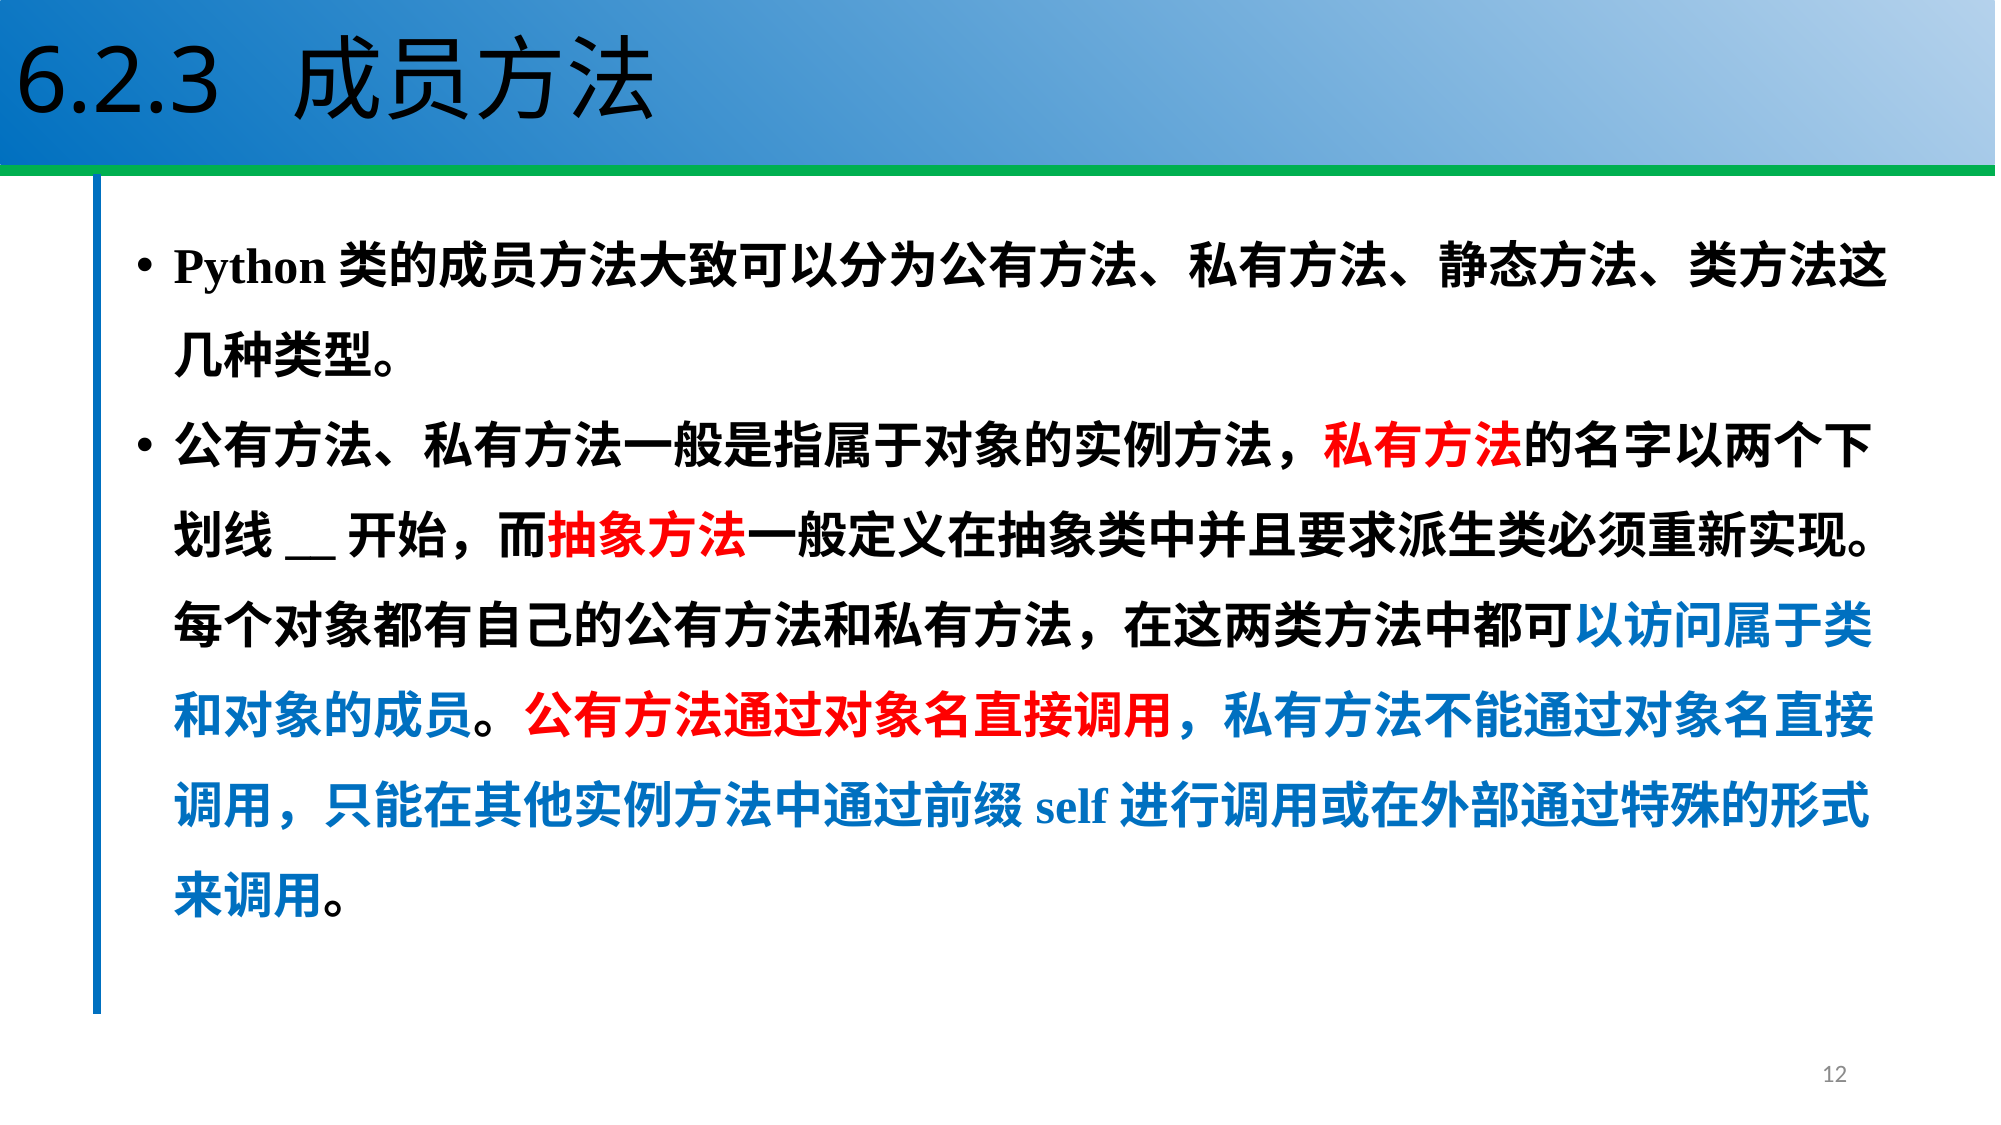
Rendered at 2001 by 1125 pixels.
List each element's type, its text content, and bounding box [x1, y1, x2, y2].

title 6.2.3 成员方法 [0, 0, 1995, 165]
list Python类的成员方法大致可以分为公有方法、私有方法、静态方法、类方法这几种类型。 公有方法、私有方法一般是指属于对象的实例方法，私有方法的名字以两个下划线__开始，而抽象方法一般定义在抽象类中并且要求派生类必须重新实现。每个对象都有自己的公有方法和私有方法，在这两类方法中都可以访问属于类和对象的成员。公有方法通过对象名直接调用，私有方法不能通过对象名直接调用，只能在其他实例方法中通过前缀self进行调用或在外部通过特殊的形式来调用。 [121, 196, 1919, 971]
slide_number 12 [1412, 1042, 1863, 1103]
